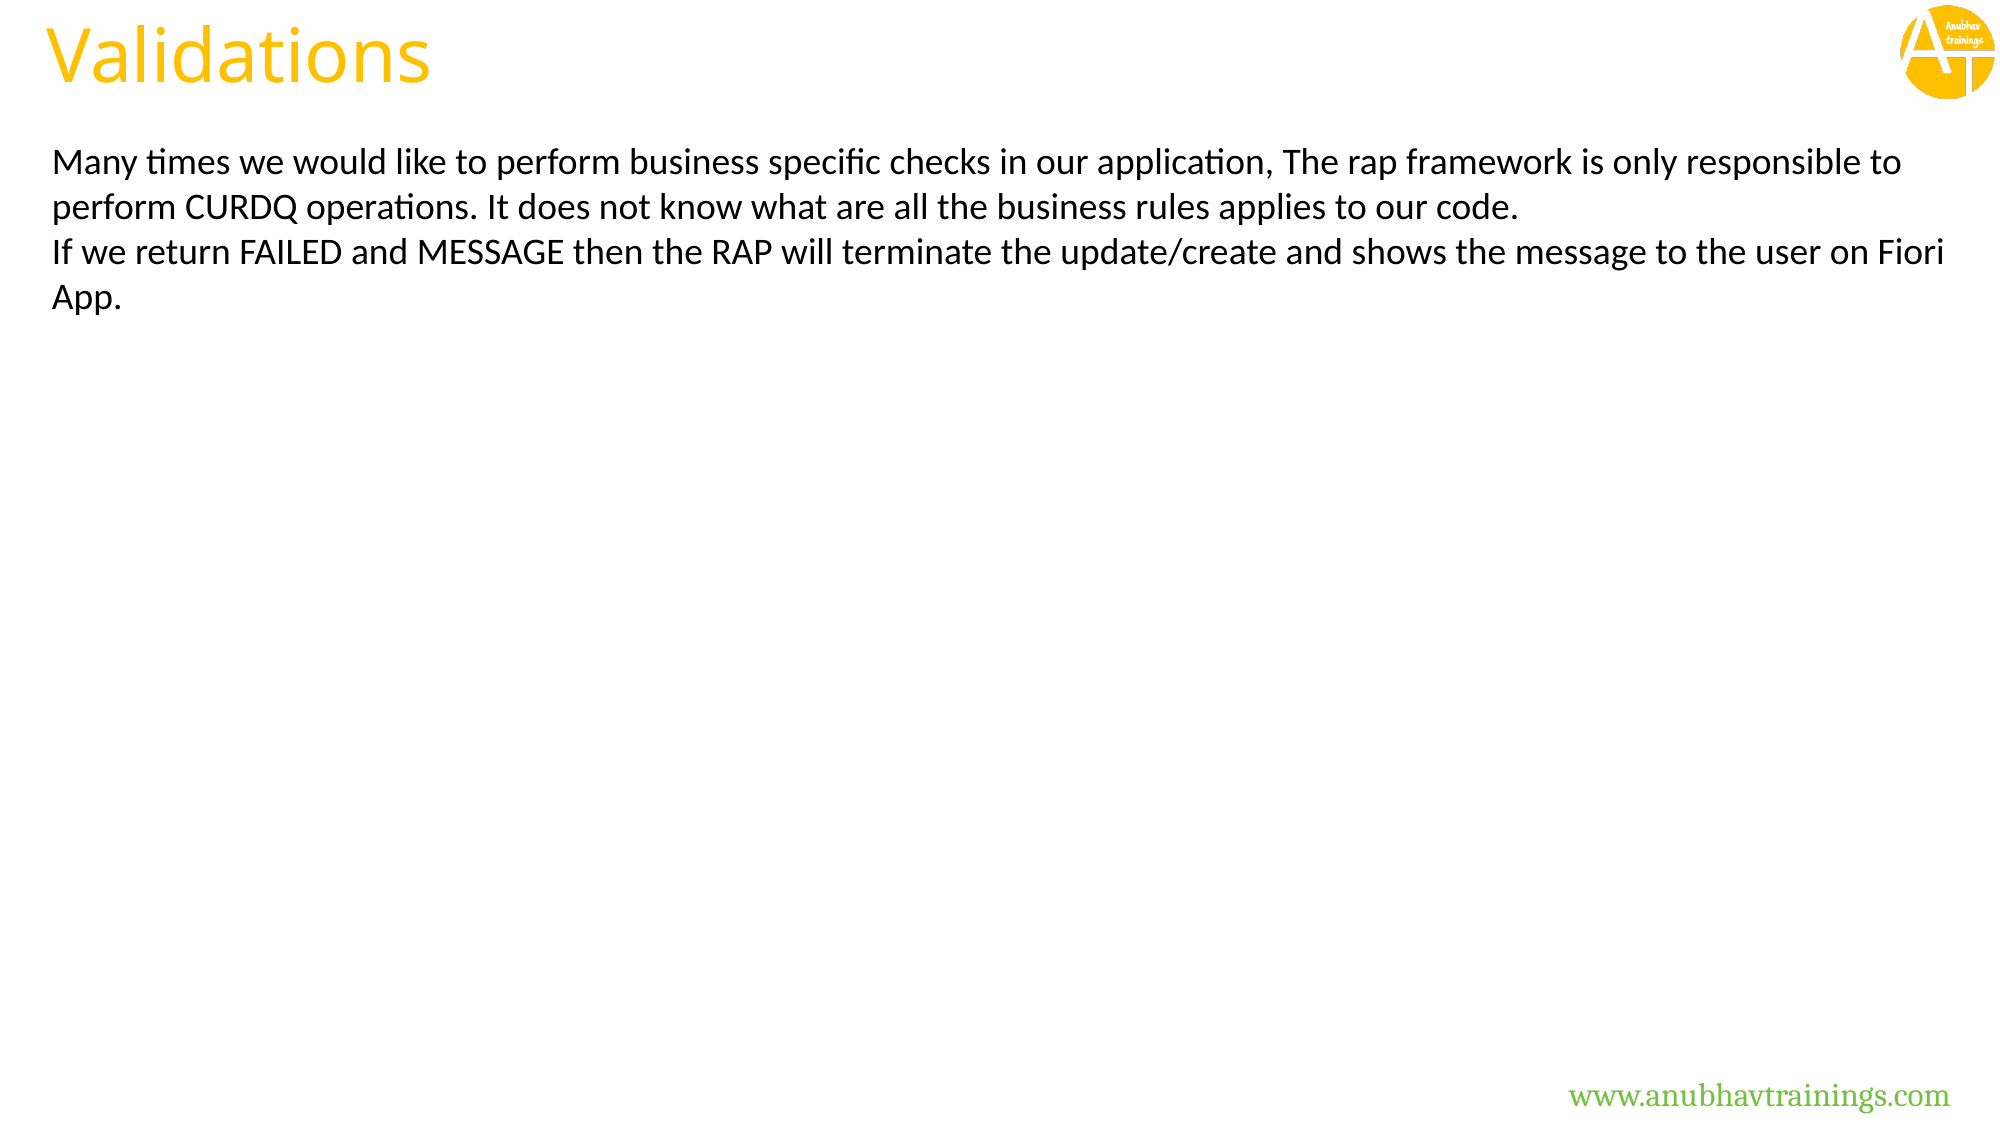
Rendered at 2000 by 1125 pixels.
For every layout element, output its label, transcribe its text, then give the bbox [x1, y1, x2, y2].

picture [1891, 0, 2000, 107]
text_box www.anubhavtrainings.com [1554, 1065, 2000, 1121]
text_box Many times we would like to perform business specific checks in our application, The rap framework is only responsible to perform CURDQ operations. It does not know what are all the business rules applies to our code. If we return FAILED and MESSAGE then the RAP will terminate the update/create and shows the message to the user on Fiori App. [36, 129, 1974, 325]
text_box Validations [31, 0, 1874, 105]
